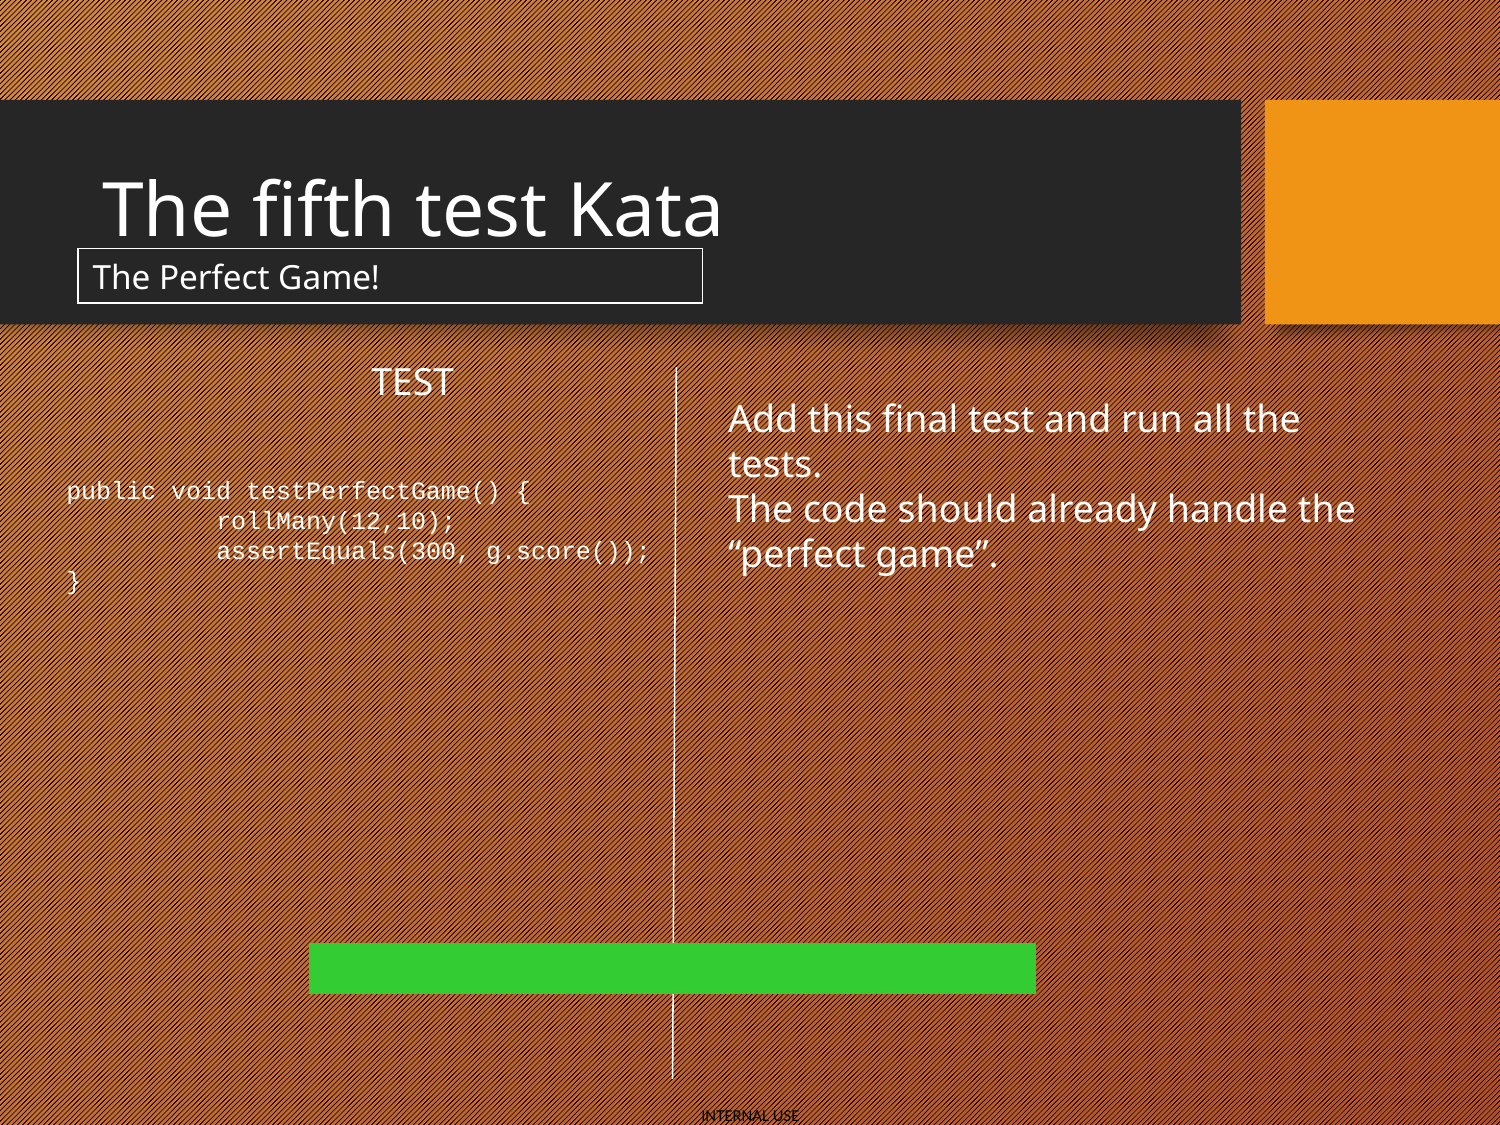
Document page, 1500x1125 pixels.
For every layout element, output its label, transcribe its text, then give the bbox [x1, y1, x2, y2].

text_box The Perfect Game! [77, 248, 703, 304]
text_box public void testPerfectGame() { rollMany(12,10); assertEquals(300, g.score()); } [51, 467, 675, 602]
text_box TEST [237, 350, 588, 411]
picture [0, 0, 1500, 1125]
text_box [310, 943, 1036, 994]
title The fifth test Kata [87, 123, 1219, 301]
text_box Add this final test and run all the tests. The code should already handle the “perfect game”. [713, 387, 1393, 628]
